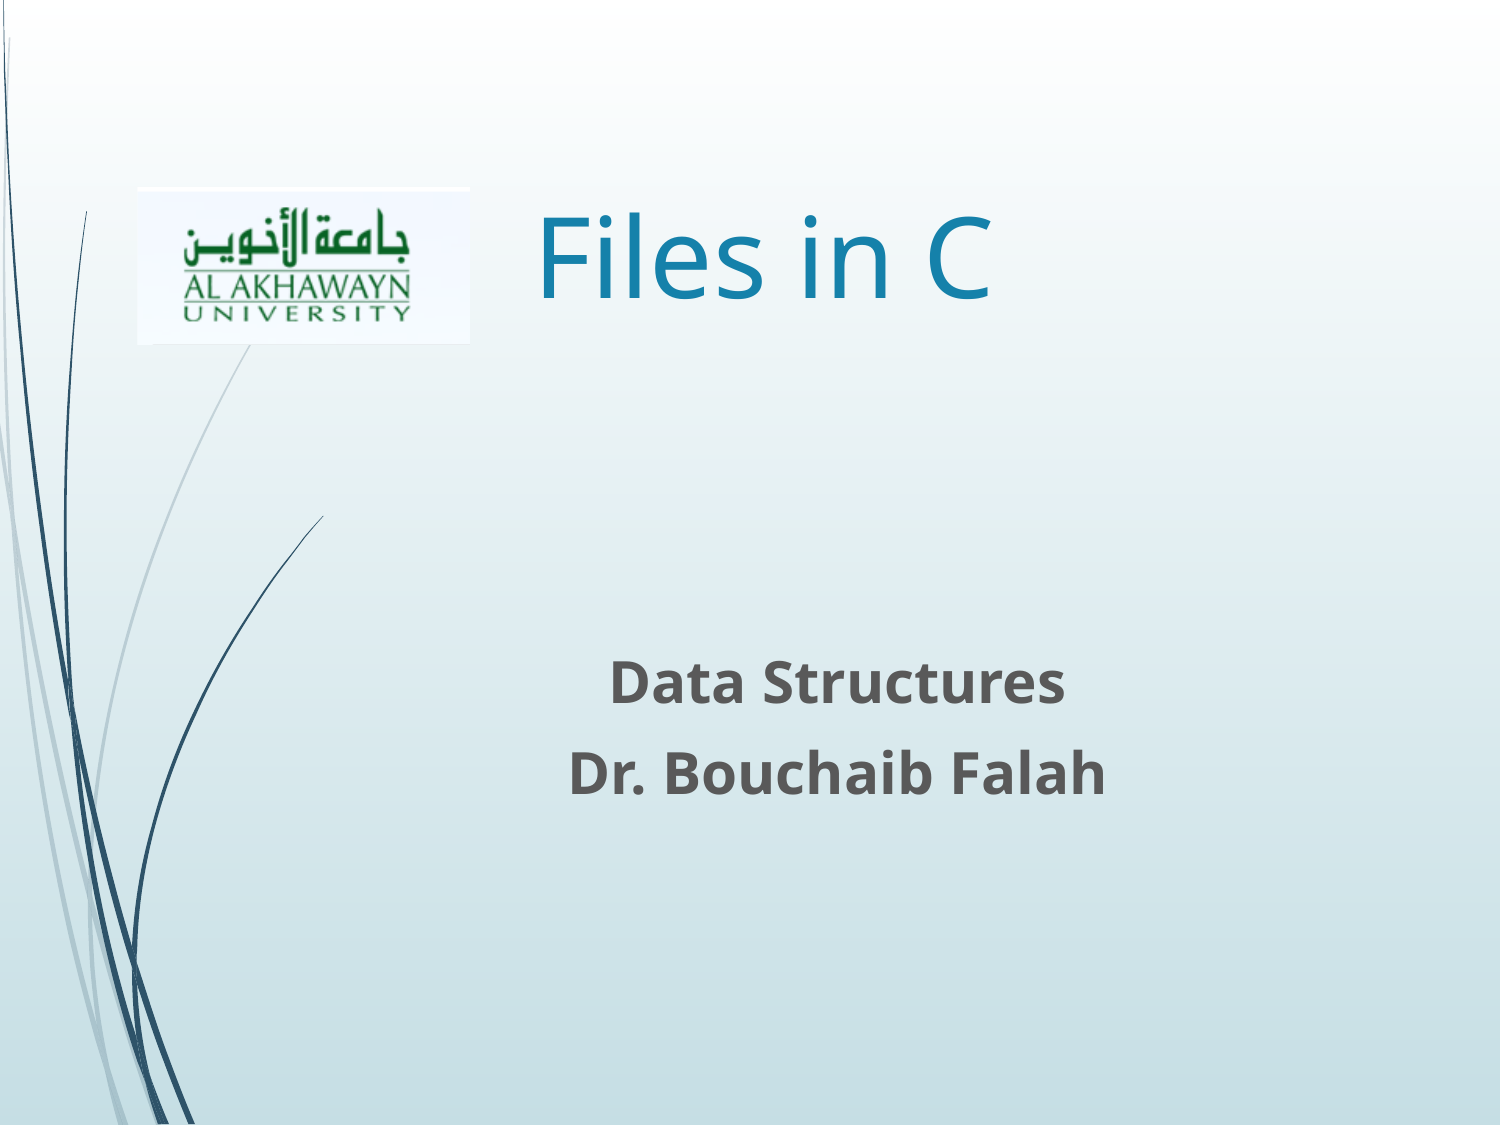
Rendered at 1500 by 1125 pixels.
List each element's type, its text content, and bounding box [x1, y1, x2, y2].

subtitle Data Structures Dr. Bouchaib Falah [487, 637, 1188, 823]
title Files in C [112, 87, 1388, 329]
picture [137, 187, 471, 346]
